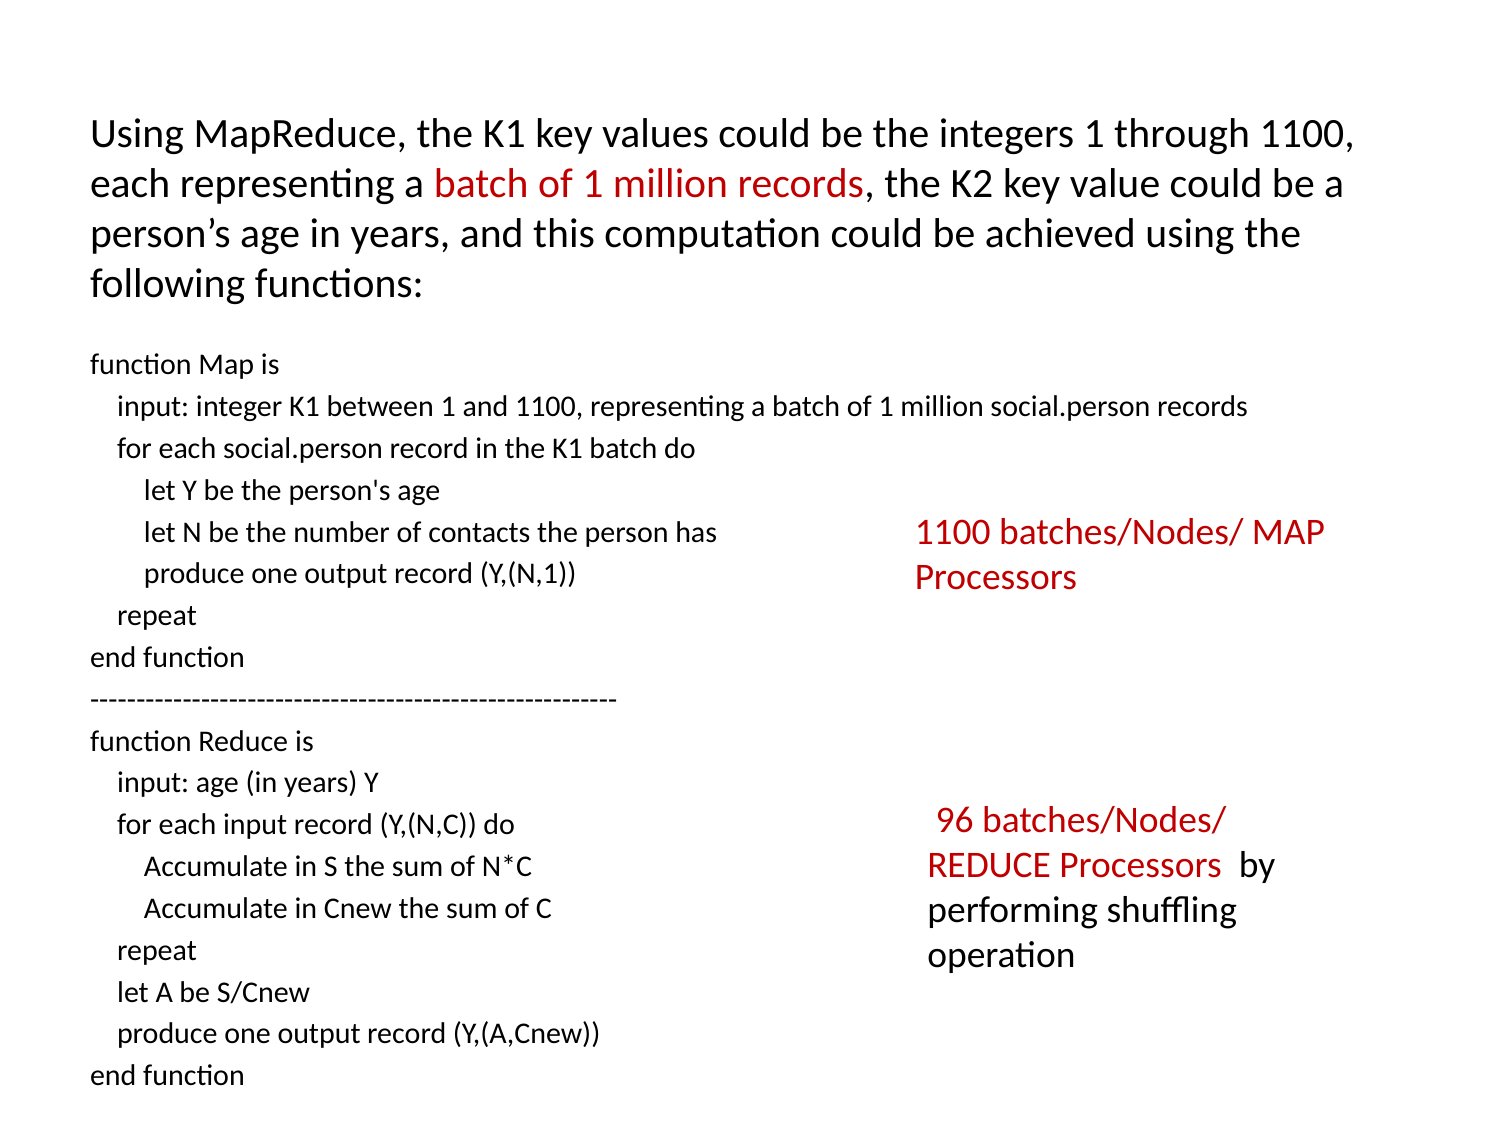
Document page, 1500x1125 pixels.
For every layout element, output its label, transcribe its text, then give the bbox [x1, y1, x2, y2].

list function Map is input: integer K1 between 1 and 1100, representing a batch of 1 million social.person records for each social.person record in the K1 batch do let Y be the person's age let N be the number of contacts the person has produce one output record (Y,(N,1)) repeat end function --------------------------------------------------------- function Reduce is input: age (in years) Y for each input record (Y,(N,C)) do Accumulate in S the sum of N*C Accumulate in Cnew the sum of C repeat let A be S/Cnew produce one output record (Y,(A,Cnew)) end function [75, 337, 1325, 1100]
text_box 1100 batches/Nodes/ MAP Processors [899, 499, 1356, 605]
title Using MapReduce, the K1 key values could be the integers 1 through 1100, each representing a batch of 1 million records, the K2 key value could be a person’s age in years, and this computation could be achieved using the following functions: [75, 137, 1425, 325]
text_box 96 batches/Nodes/ REDUCE Processors by performing shuffling operation [912, 787, 1368, 983]
